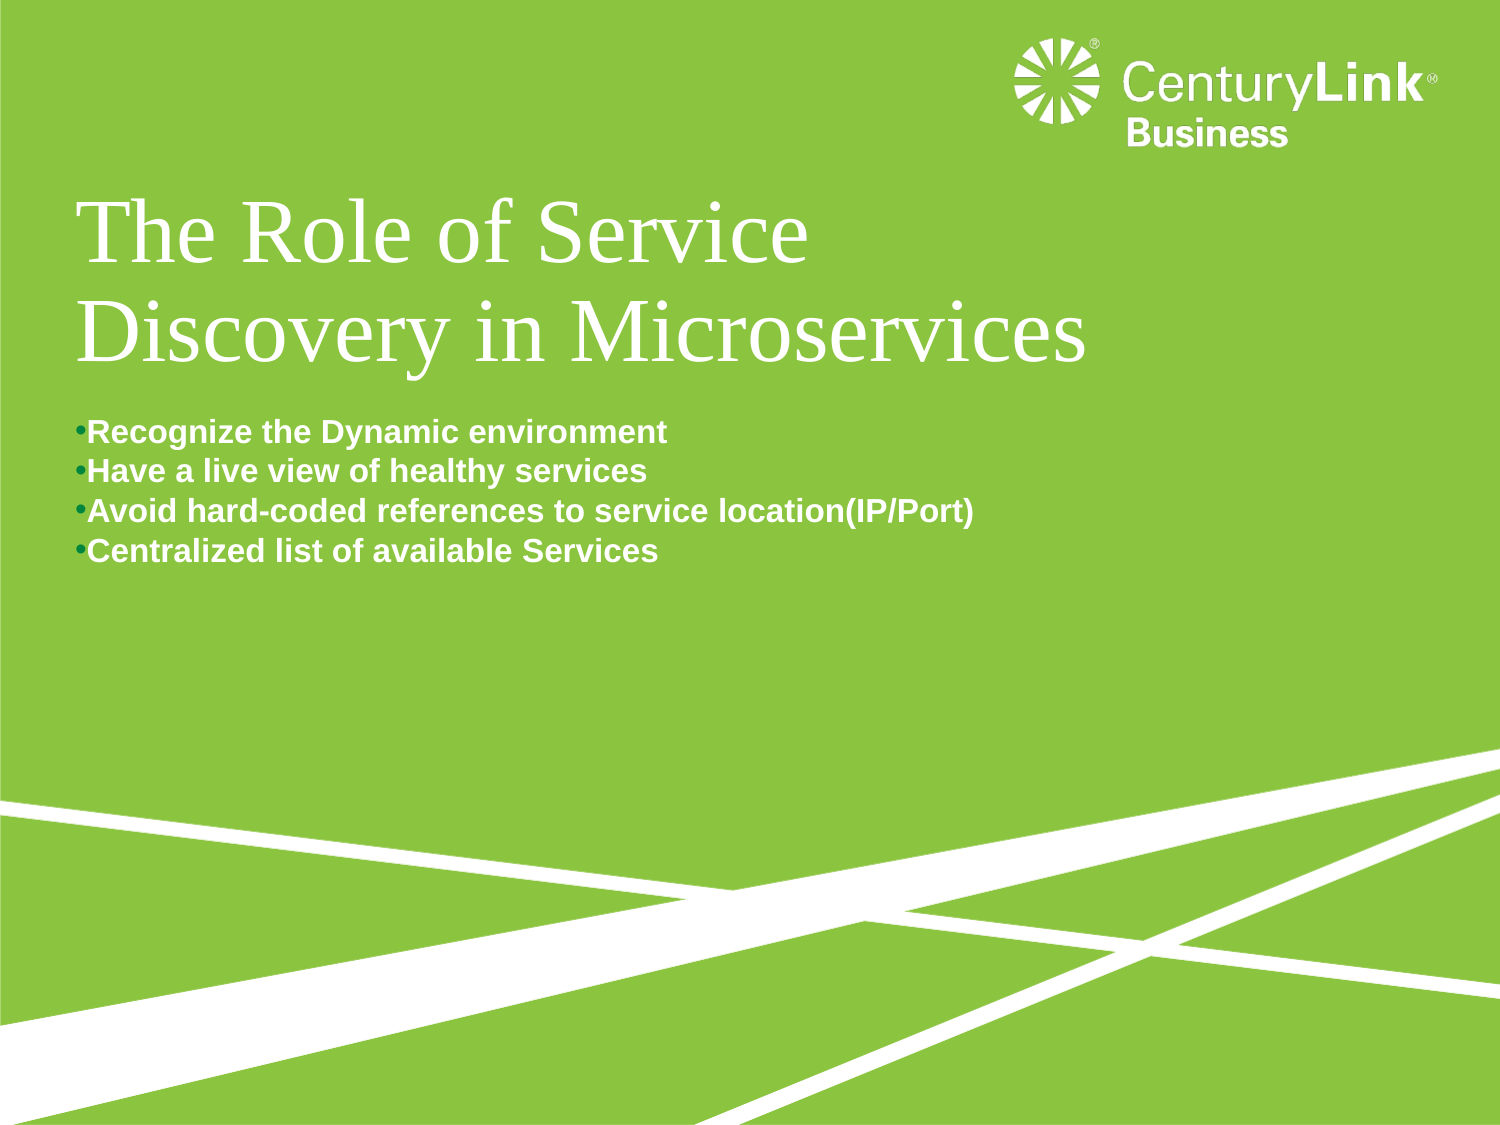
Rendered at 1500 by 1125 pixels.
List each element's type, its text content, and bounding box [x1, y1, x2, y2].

subtitle Recognize the Dynamic environment Have a live view of healthy services Avoid hard-coded references to service location(IP/Port) Centralized list of available Services [60, 402, 1213, 701]
picture [0, 0, 1500, 1125]
title The Role of Service Discovery in Microservices [60, 171, 1213, 389]
